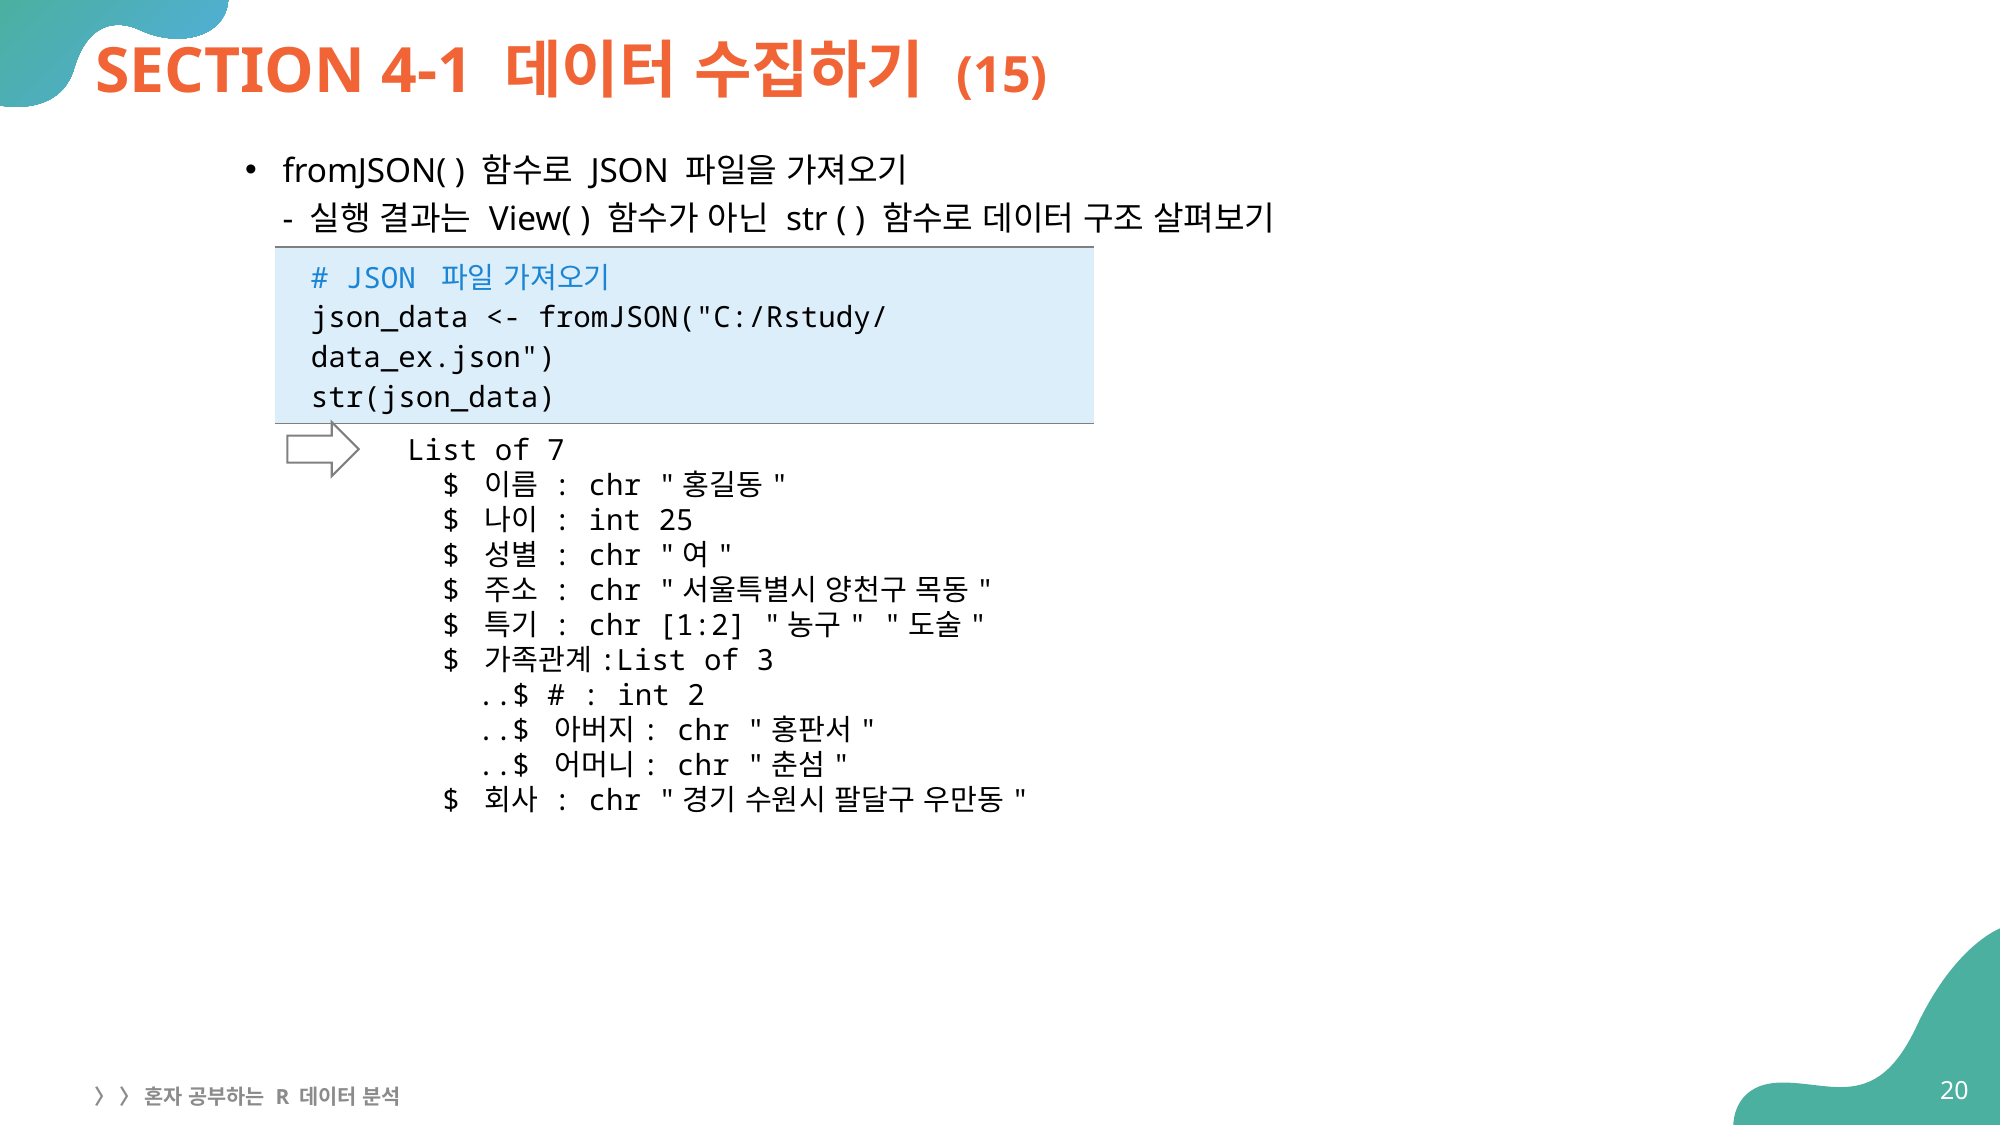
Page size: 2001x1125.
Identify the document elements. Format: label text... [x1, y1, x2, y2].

footer 〉 〉 혼자 공부하는 R 데이터 분석 [79, 1078, 755, 1114]
title SECTION 4-1 데이터 수집하기 (15) [79, 17, 1931, 128]
text_box List of 7 $ 이름 : chr "홍길동" $ 나이 : int 25 $ 성별 : chr "여" $ 주소 : chr "서울특별시 양천구 목동" $ 특기 : chr [1:2] "농구" "도술" $ 가족관계:List of 3 ..$ # : int 2 ..$ 아버지: chr "홍판서" ..$ 어머니: chr "춘섬" $ 회사 : chr "경기 수원시 팔달구 우만동" [392, 423, 1102, 824]
list fromJSON( ) 함수로 JSON 파일을 가져오기 - 실행 결과는 View( ) 함수가 아닌 str ( ) 함수로 데이터 구조 살펴보기 [79, 133, 1931, 996]
text_box [286, 419, 361, 479]
table_header # JSON 파일 가져오기 json_data <- fromJSON("C:/Rstudy/data_ex.json") str(json_data) [275, 248, 1094, 423]
slide_number 20 [1917, 1061, 1984, 1122]
